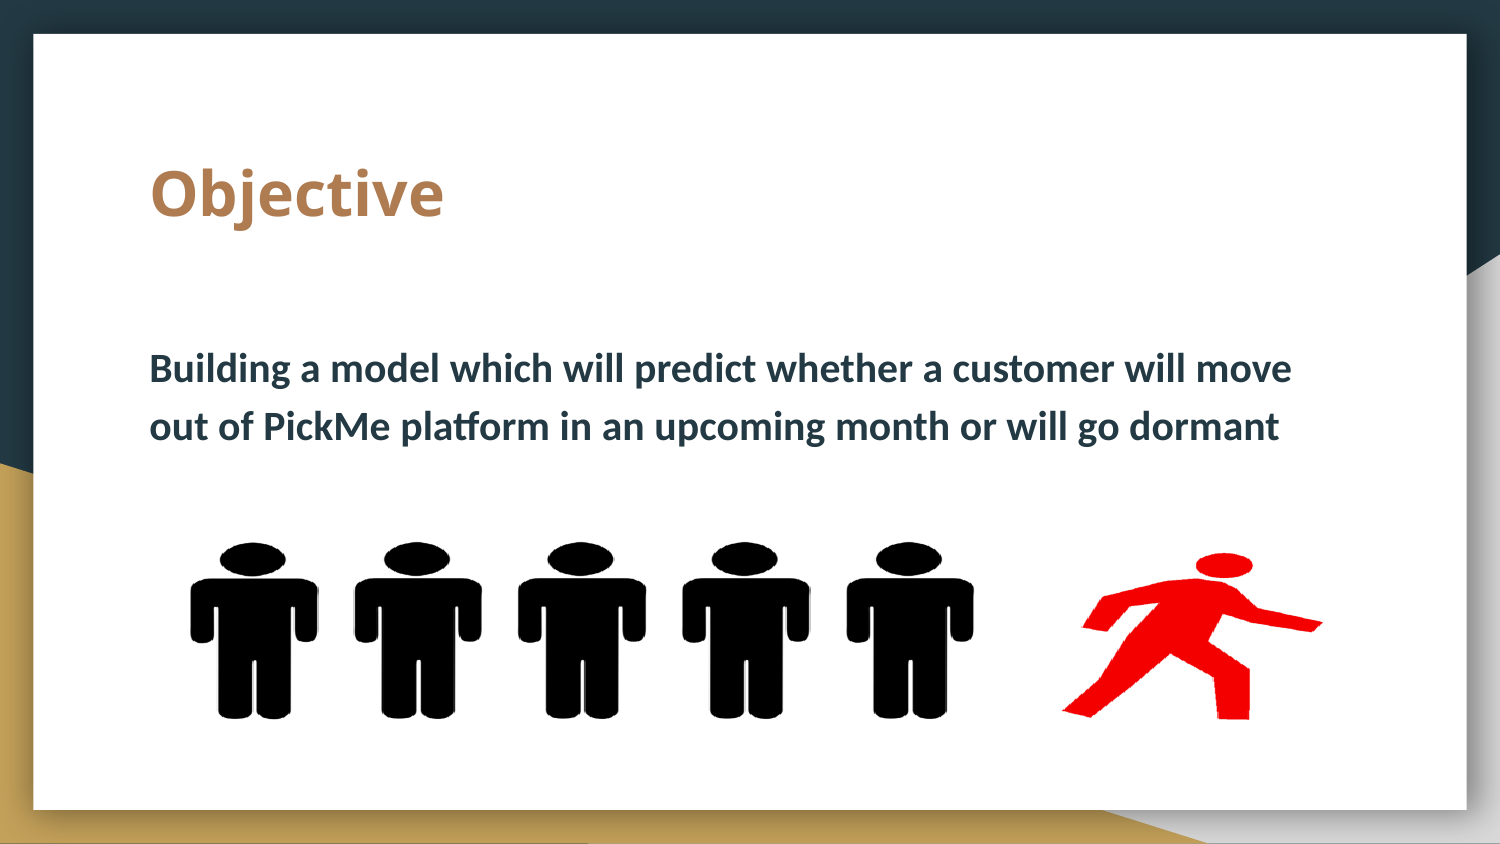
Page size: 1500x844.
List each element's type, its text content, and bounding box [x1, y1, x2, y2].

list Building a model which will predict whether a customer will move out of PickMe platform in an upcoming month or will go dormant [134, 318, 1366, 729]
picture [141, 501, 1374, 776]
title Objective [134, 138, 1366, 296]
